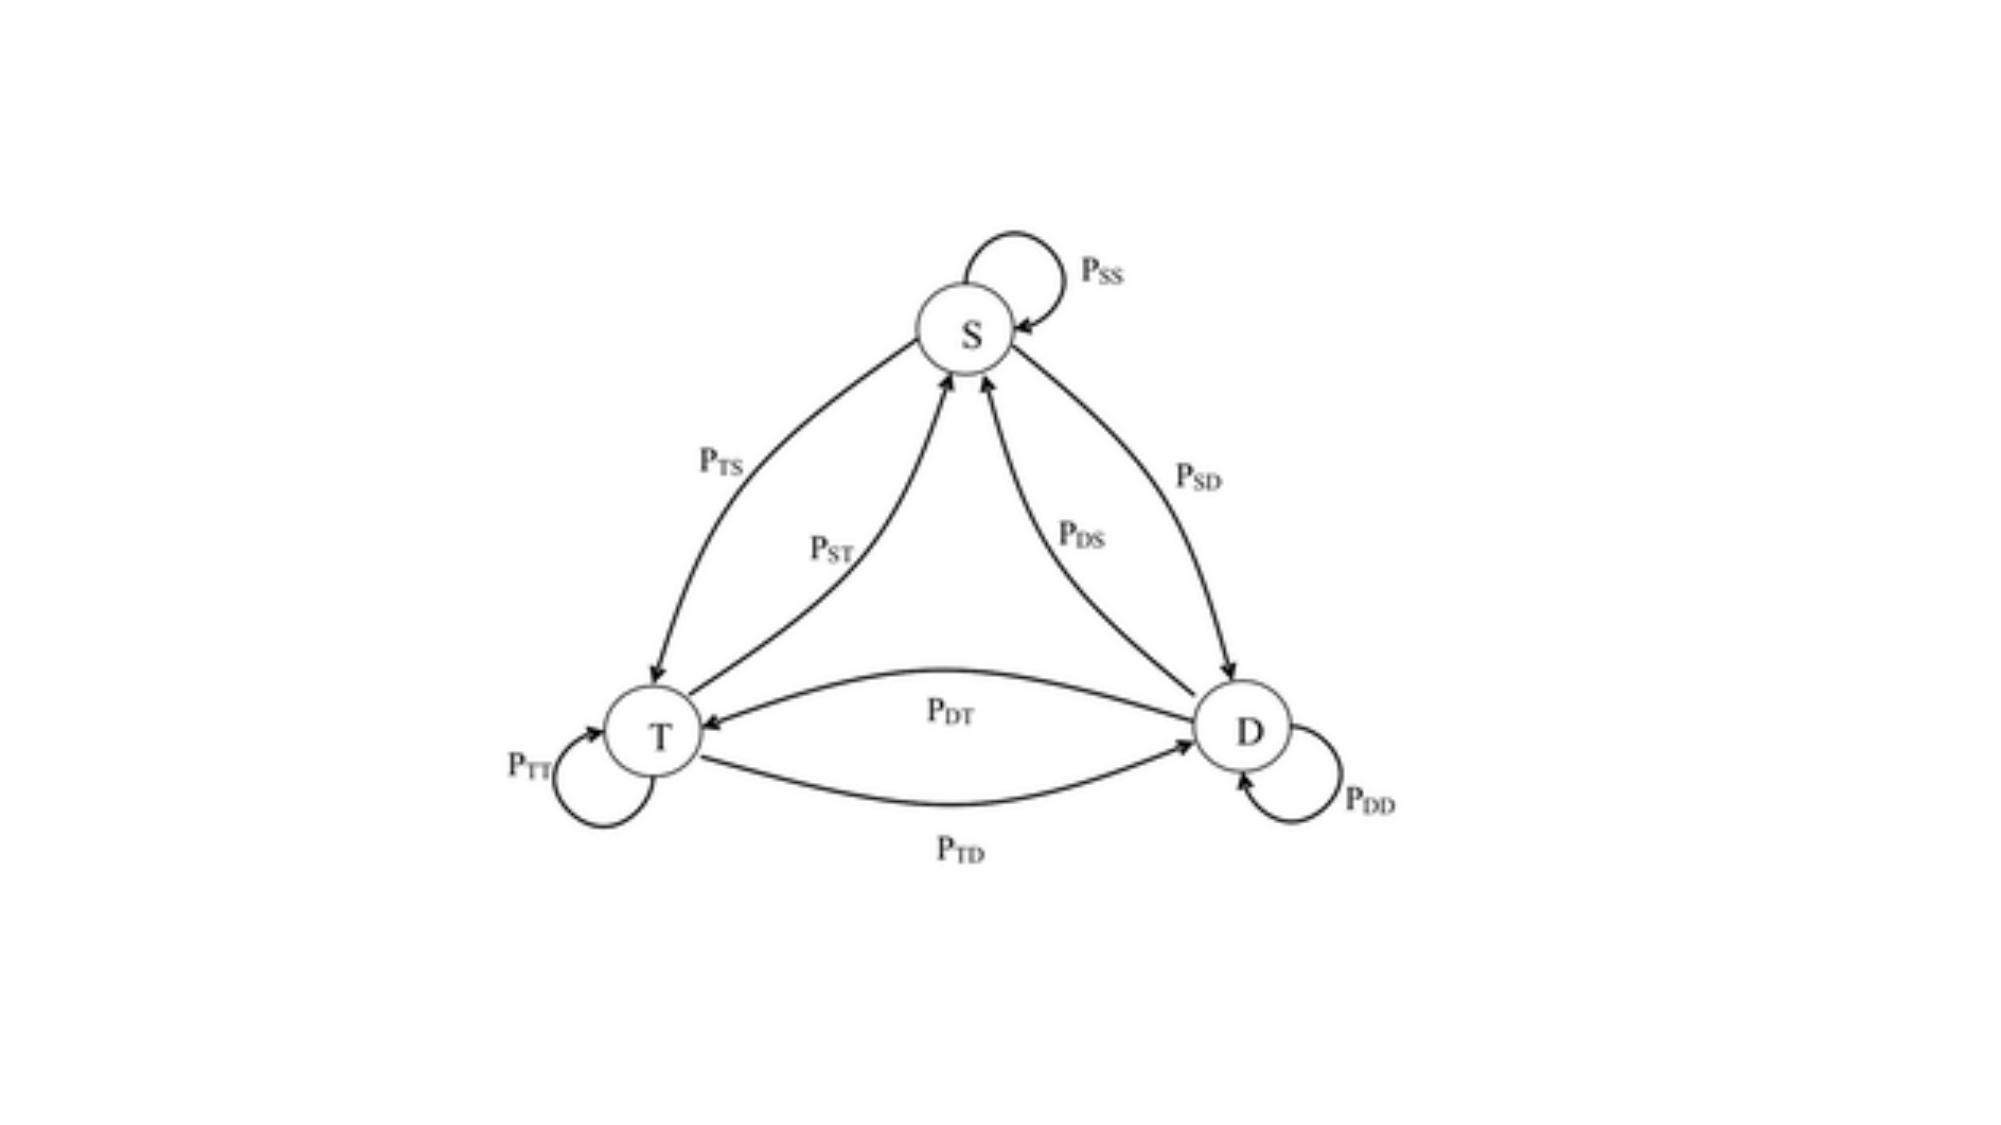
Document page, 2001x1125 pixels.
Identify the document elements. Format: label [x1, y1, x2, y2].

list [464, 184, 1418, 871]
